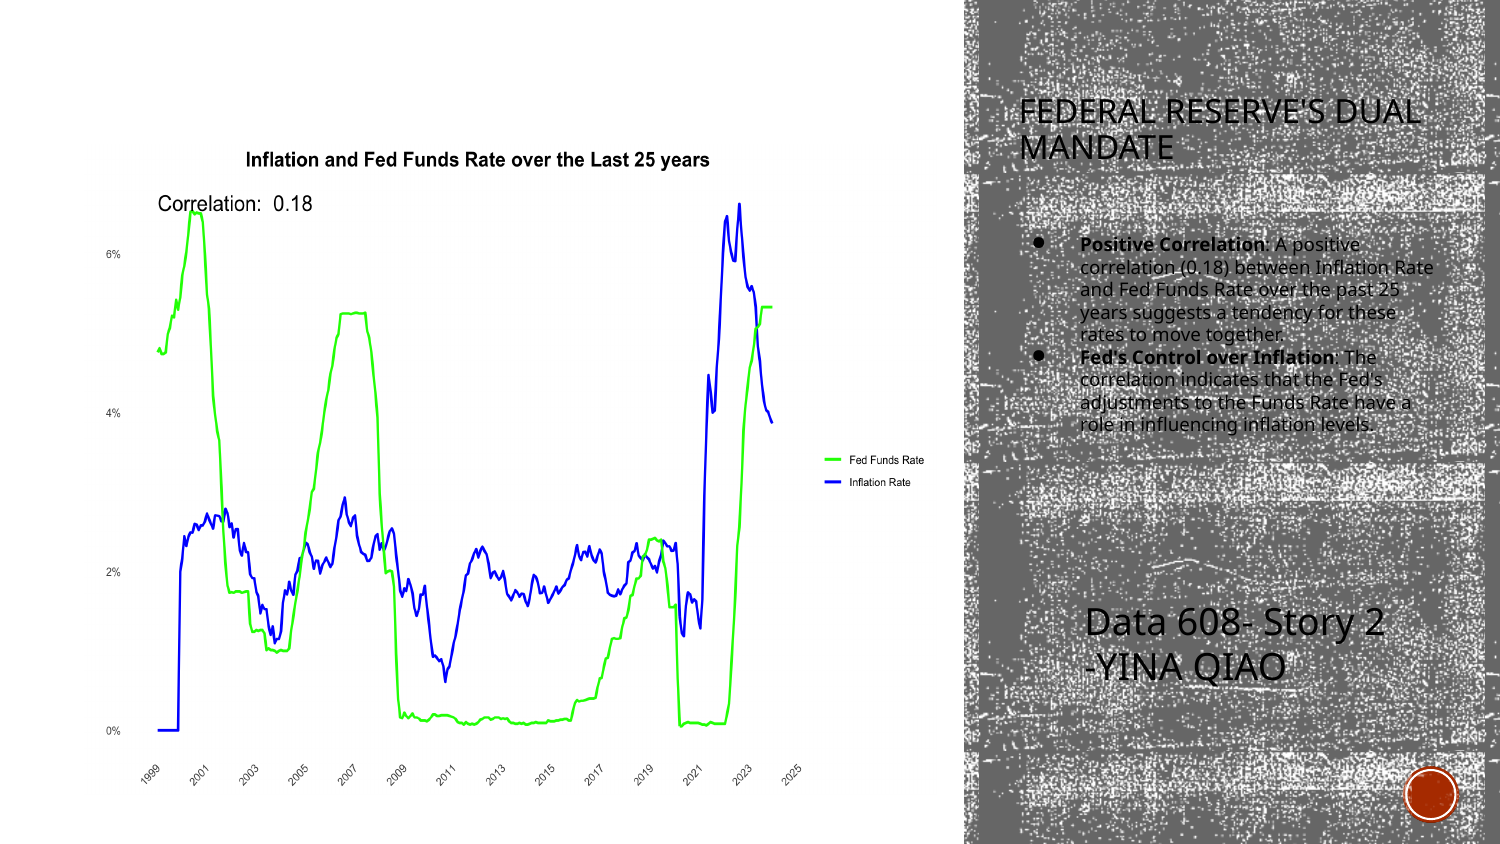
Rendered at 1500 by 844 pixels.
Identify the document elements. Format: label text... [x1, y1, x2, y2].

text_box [1405, 768, 1457, 821]
title Federal Reserve's Dual Mandate [1003, 59, 1453, 225]
text_box [963, 0, 1500, 844]
picture [84, 144, 937, 795]
text_box Positive Correlation: A positive correlation (0.18) between Inflation Rate and Fed Funds Rate over the past 25 years suggests a tendency for these rates to move together. Fed's Control over Inflation: The correlation indicates that the Fed's adjustments to the Funds Rate have a role in influencing inflation levels. [990, 225, 1453, 466]
text_box Data 608- Story 2 -YINA QIAO [1069, 590, 1407, 696]
text_box [60, 59, 907, 372]
